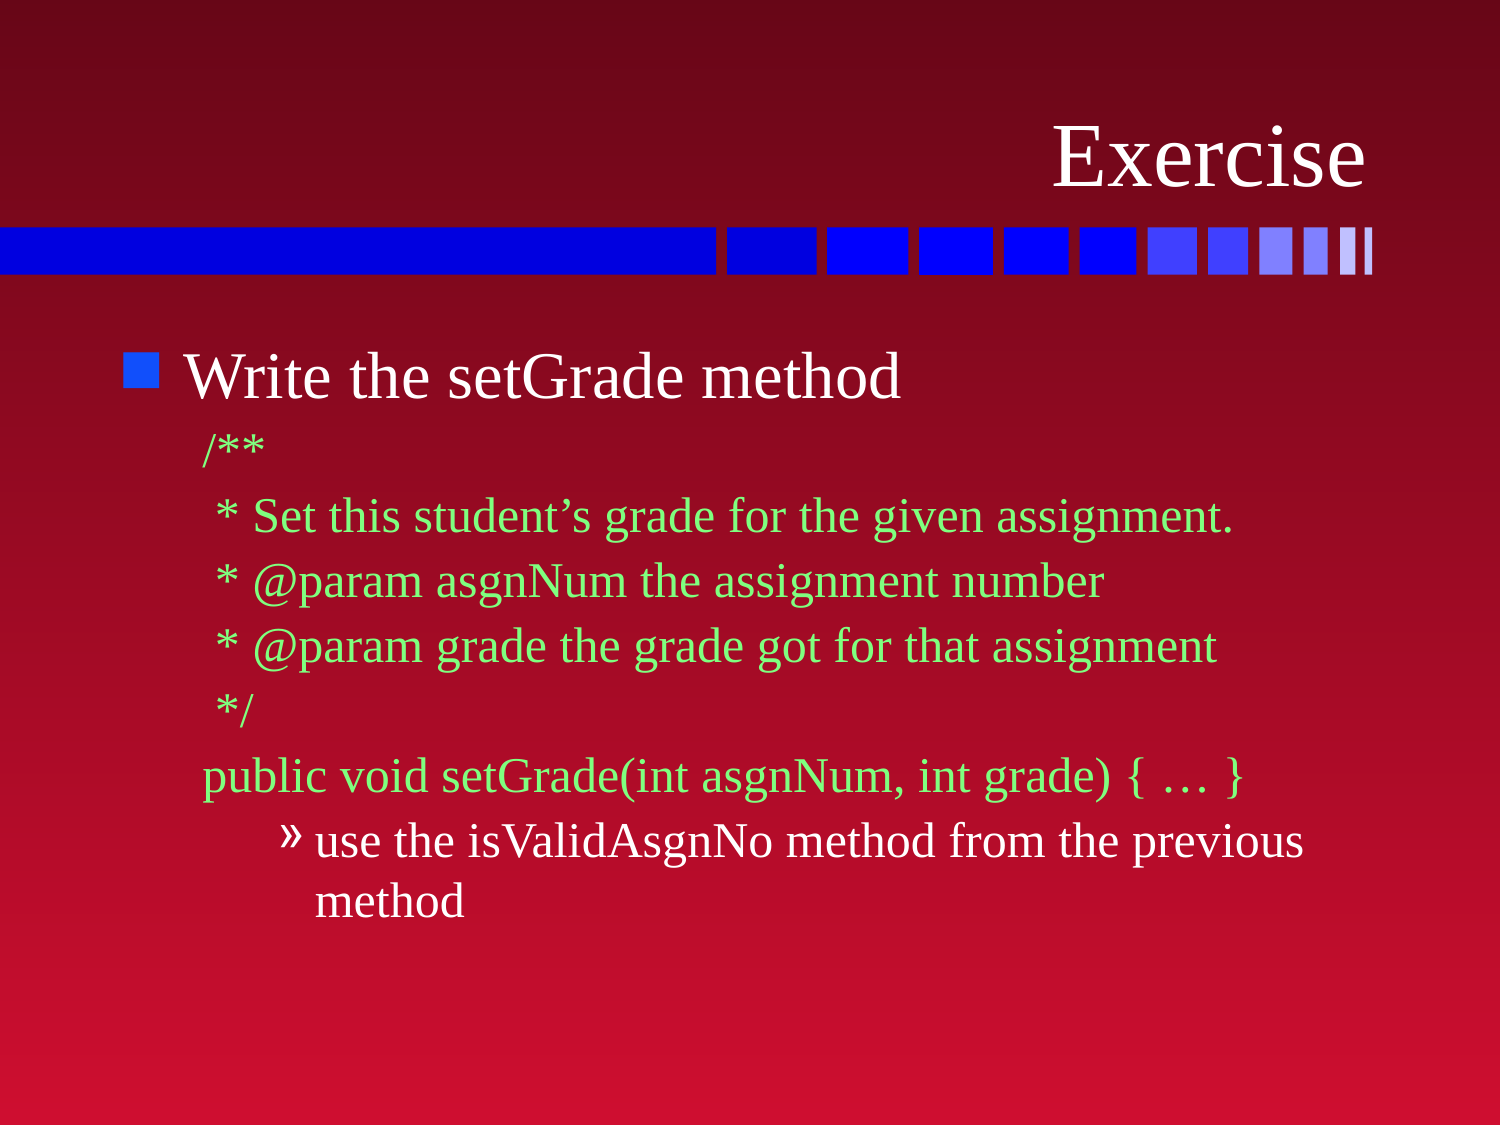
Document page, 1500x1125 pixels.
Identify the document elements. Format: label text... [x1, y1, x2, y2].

title Exercise [109, 27, 1383, 213]
list Write the setGrade method /** * Set this student’s grade for the given assignment. * @param asgnNum the assignment number * @param grade the grade got for that assignment */ public void setGrade(int asgnNum, int grade) { … } use the isValidAsgnNo method from the previous method [111, 324, 1388, 1001]
